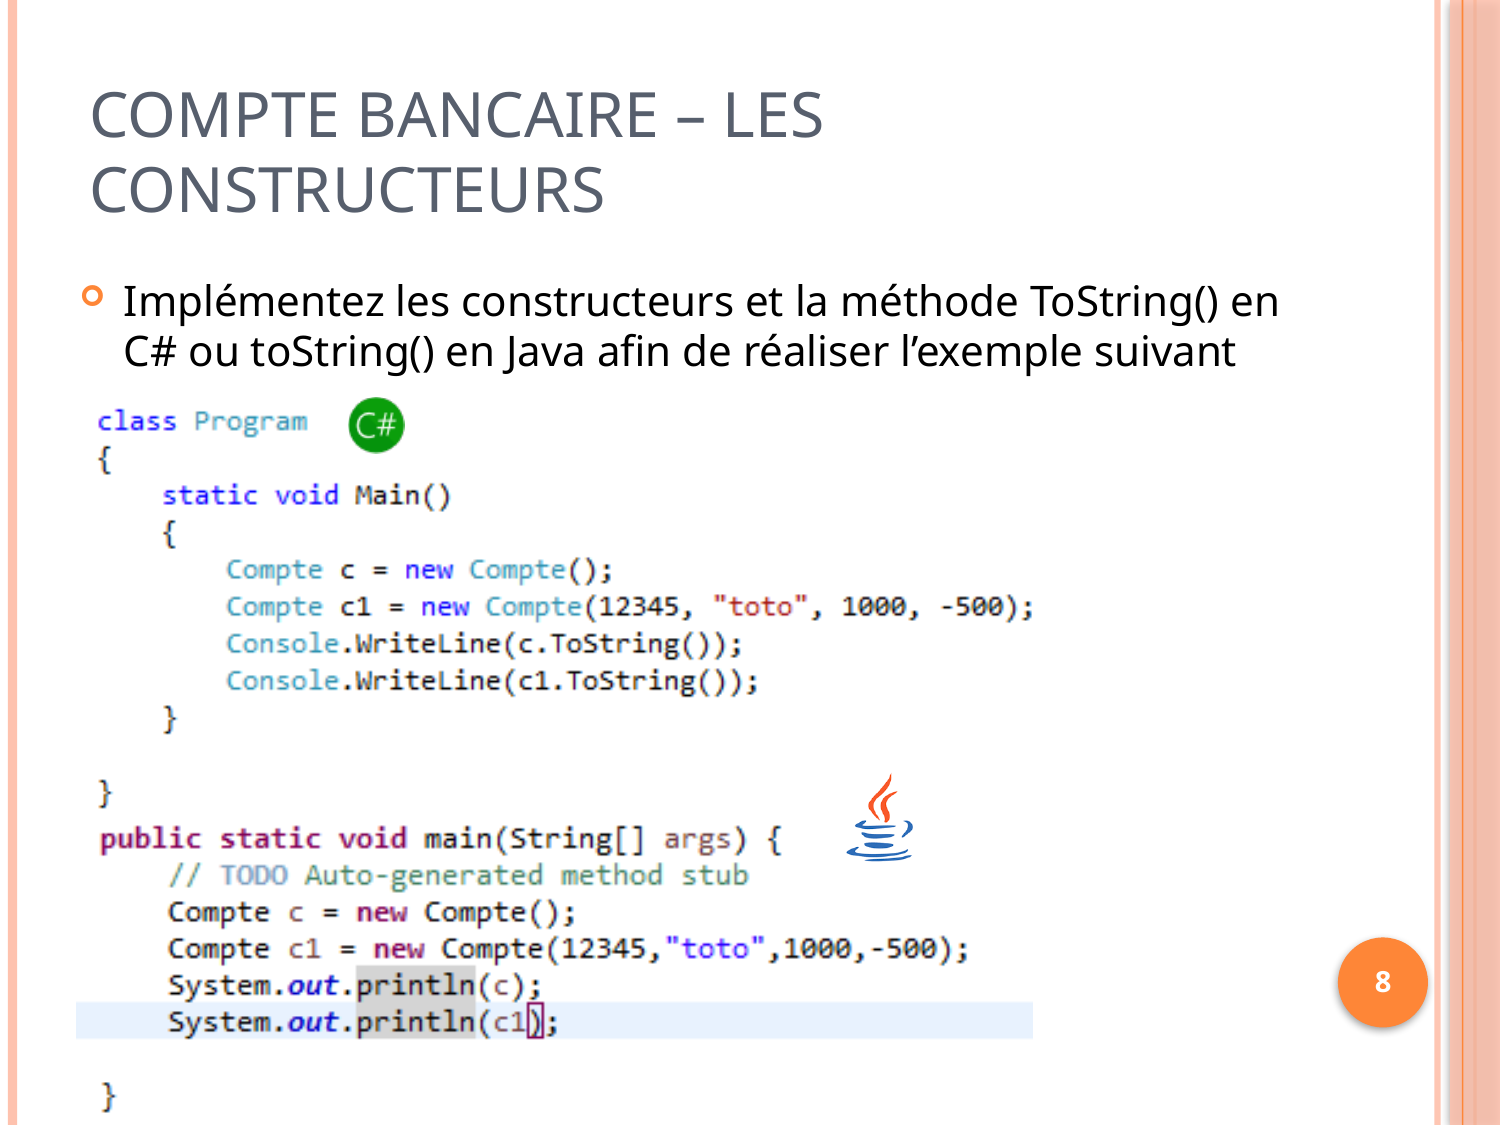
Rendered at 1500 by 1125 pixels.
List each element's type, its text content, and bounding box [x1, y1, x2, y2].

picture [76, 395, 1070, 1125]
text_box Implémentez les constructeurs et la méthode ToString() en C# ou toString() en Java afin de réaliser l’exemple suivant [64, 267, 1329, 397]
slide_number 8 [1333, 940, 1434, 1027]
title Compte Bancaire – les constructeurs [75, 45, 1300, 233]
